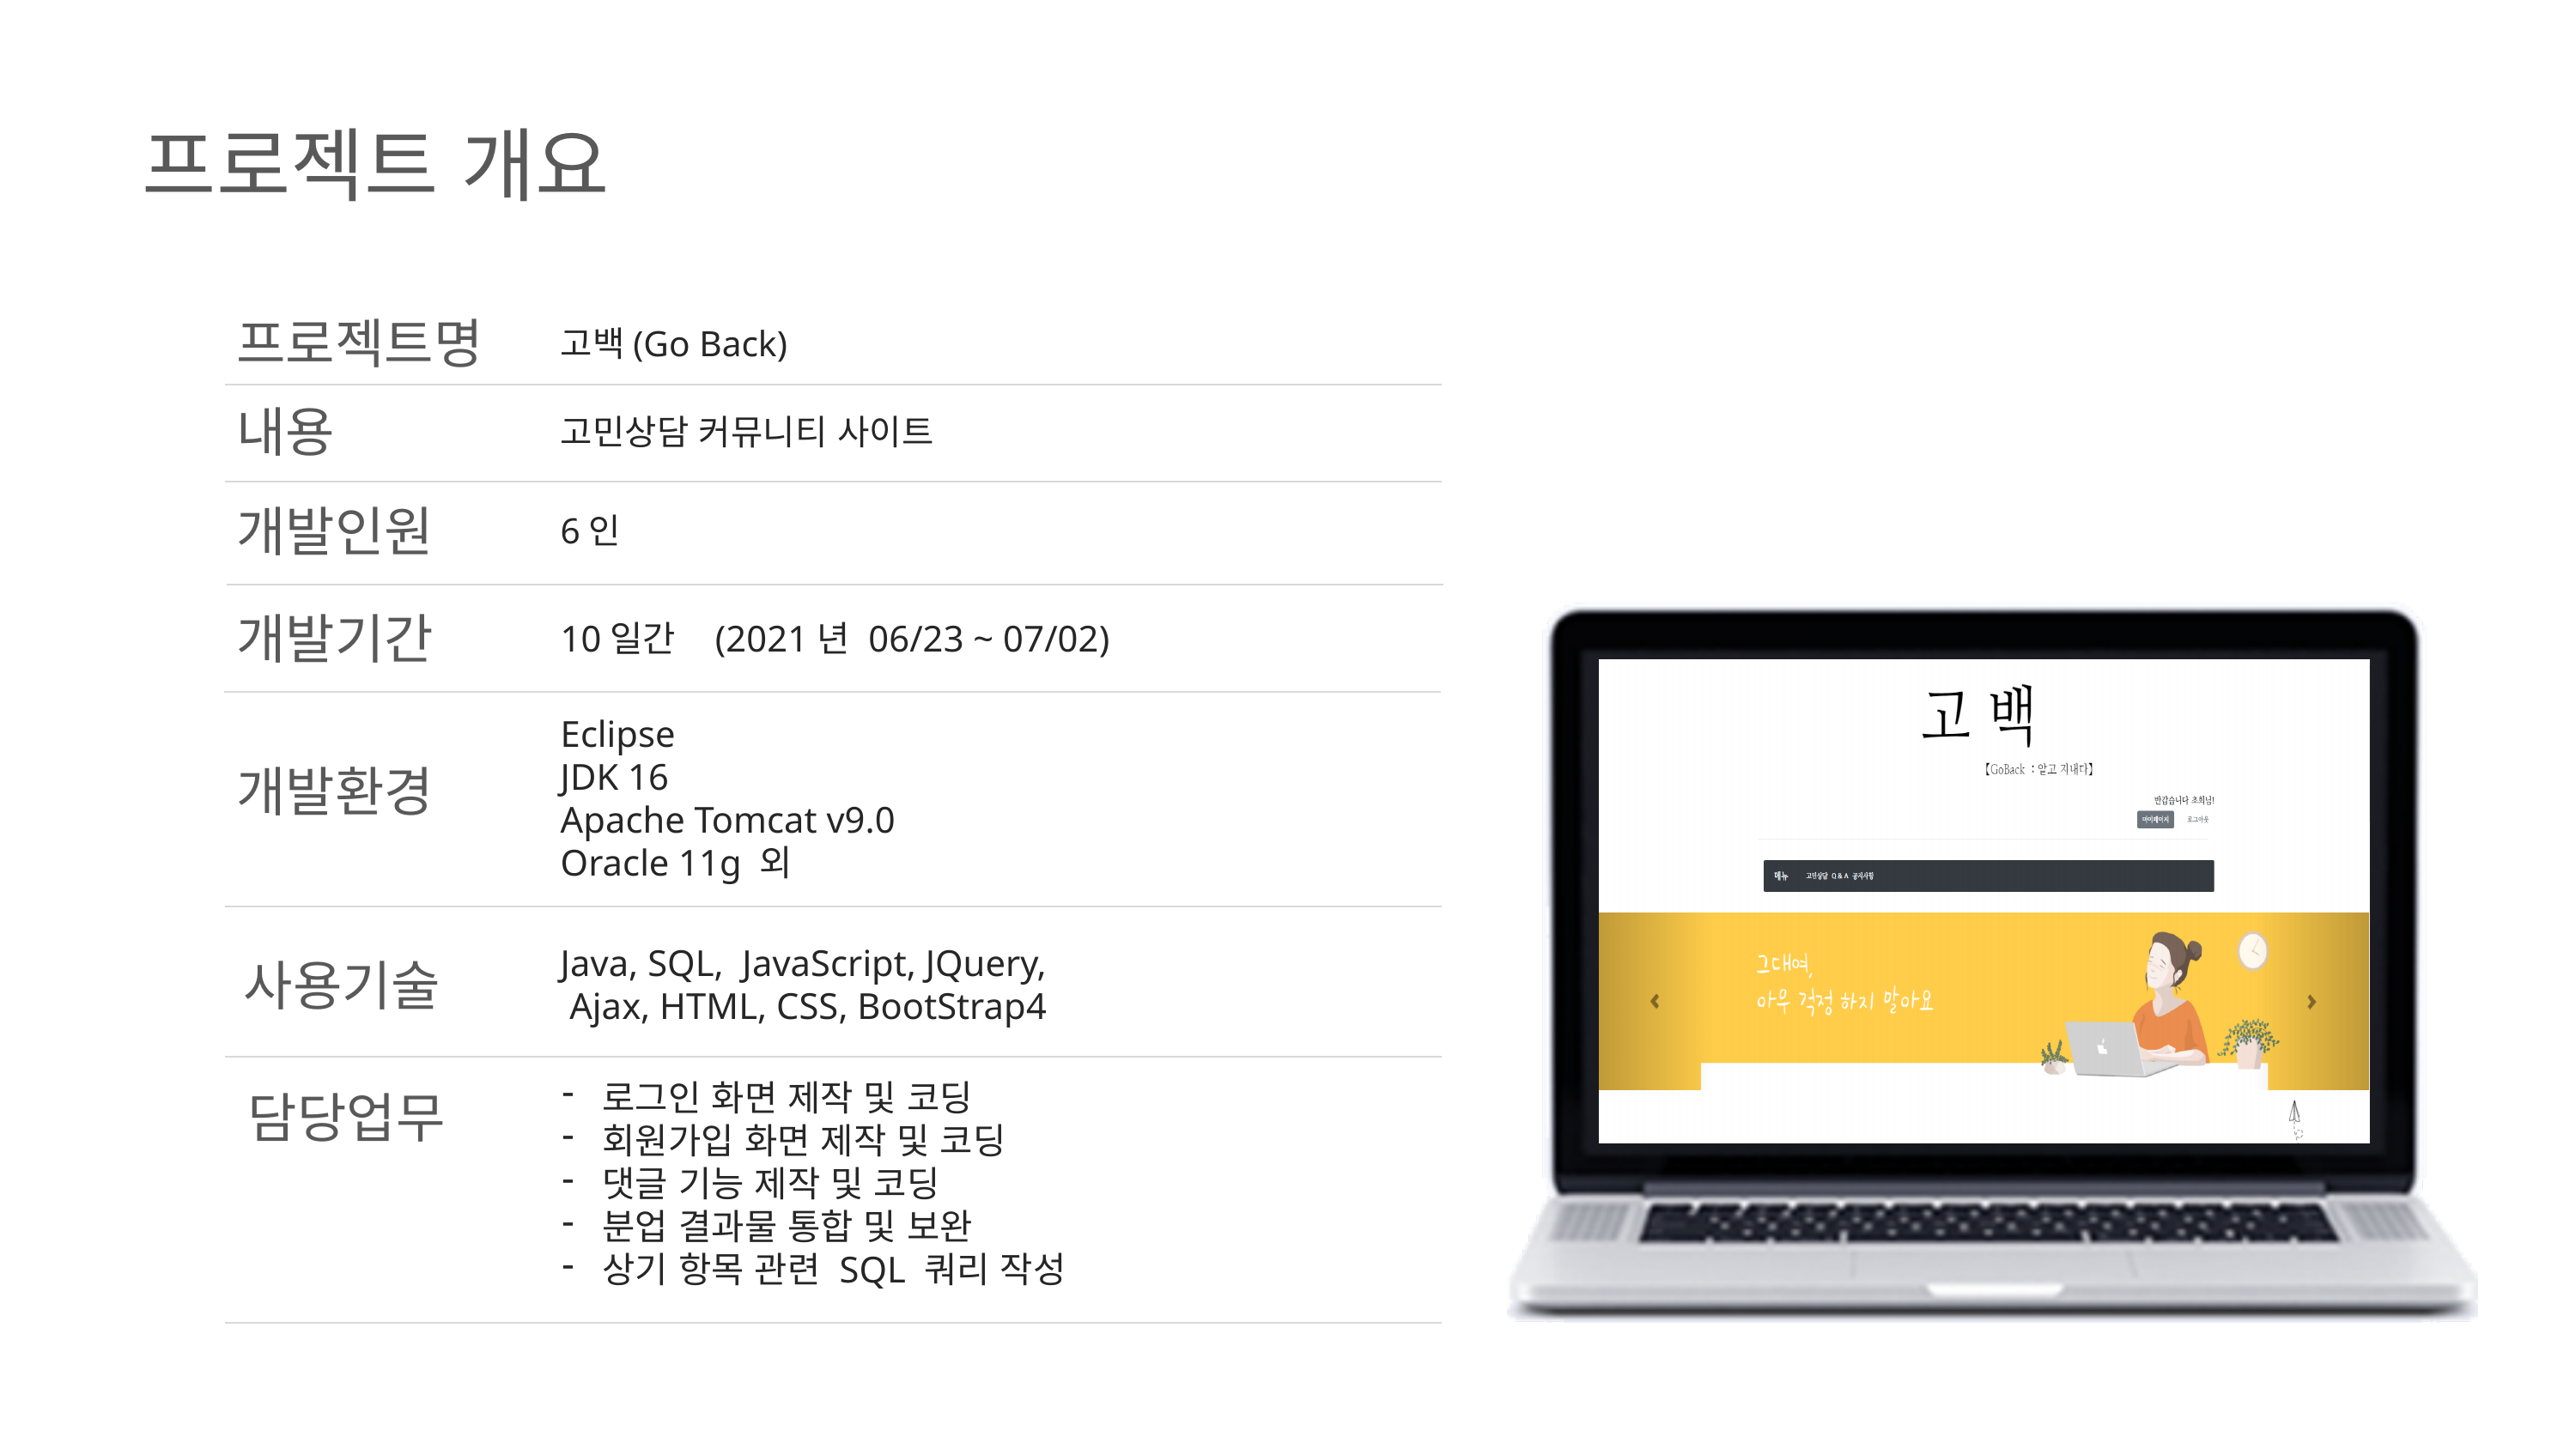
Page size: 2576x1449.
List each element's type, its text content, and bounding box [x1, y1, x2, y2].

text_box 프로젝트 개요 [123, 116, 817, 209]
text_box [1506, 602, 2479, 1323]
text_box 6인 [541, 489, 1365, 573]
picture [1599, 659, 2370, 1143]
text_box 고백(Go Back) [541, 300, 1365, 384]
text_box 담당업무 [228, 1072, 524, 1161]
text_box 개발인원 [216, 485, 512, 574]
text_box 개발환경 [216, 745, 512, 834]
text_box 10일간 (2021년 06/23 ~ 07/02) [541, 594, 1365, 681]
text_box Java, SQL, JavaScript, JQuery, Ajax, HTML, CSS, BootStrap4 [541, 941, 1416, 1028]
text_box Eclipse JDK 16 Apache Tomcat v9.0 Oracle 11g 외 [541, 755, 1365, 840]
text_box 내용 [216, 385, 512, 475]
text_box 고민상담 커뮤니티 사이트 [541, 391, 1365, 474]
text_box 로그인 화면 제작 및 코딩 회원가입 화면 제작 및 코딩 댓글 기능 제작 및 코딩 분업 결과물 통합 및 보완 상기 항목 관련 SQL 쿼리 작성 [543, 1148, 1502, 1304]
text_box 개발기간 [216, 592, 512, 682]
text_box 사용기술 [224, 940, 519, 1029]
text_box 프로젝트명 [216, 297, 512, 385]
